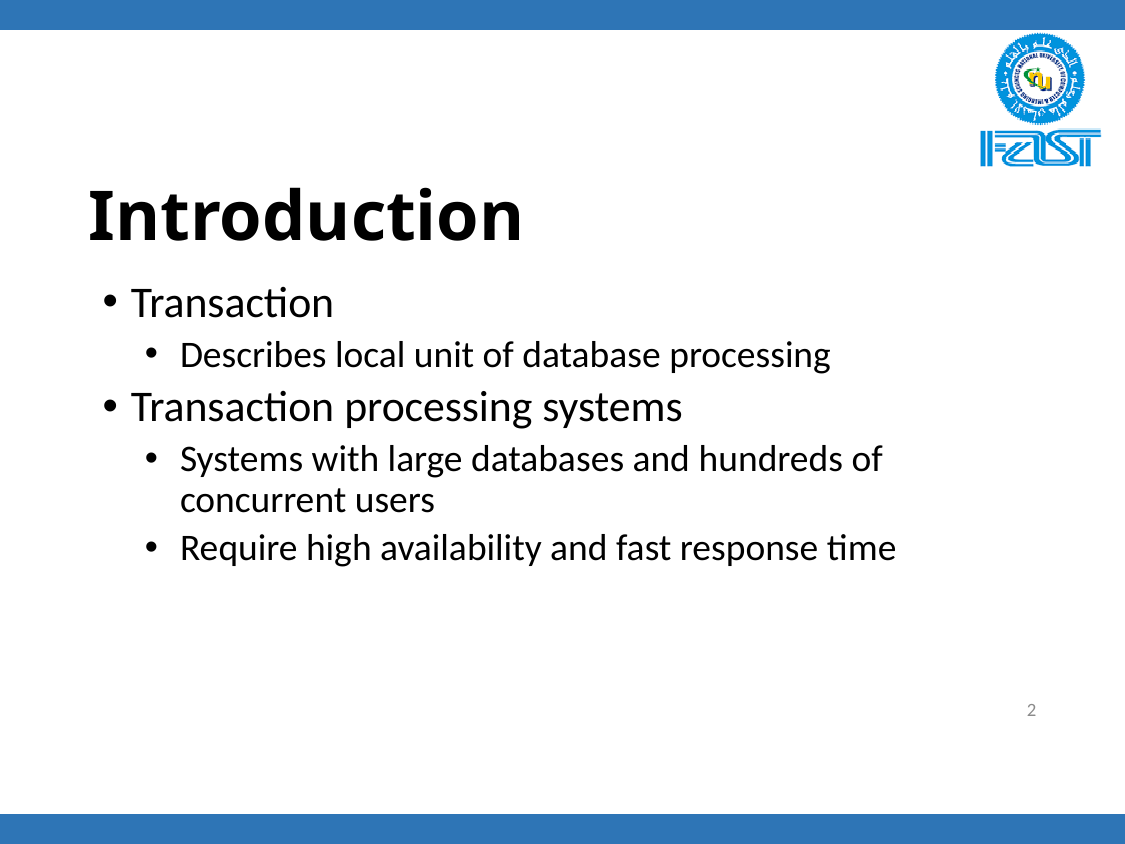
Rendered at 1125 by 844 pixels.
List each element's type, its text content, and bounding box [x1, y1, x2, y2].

list Transaction Describes local unit of database processing Transaction processing systems Systems with large databases and hundreds of concurrent users Require high availability and fast response time [77, 273, 1048, 676]
picture [974, 30, 1107, 168]
slide_number 2 [794, 692, 1048, 726]
title Introduction [77, 139, 1048, 262]
